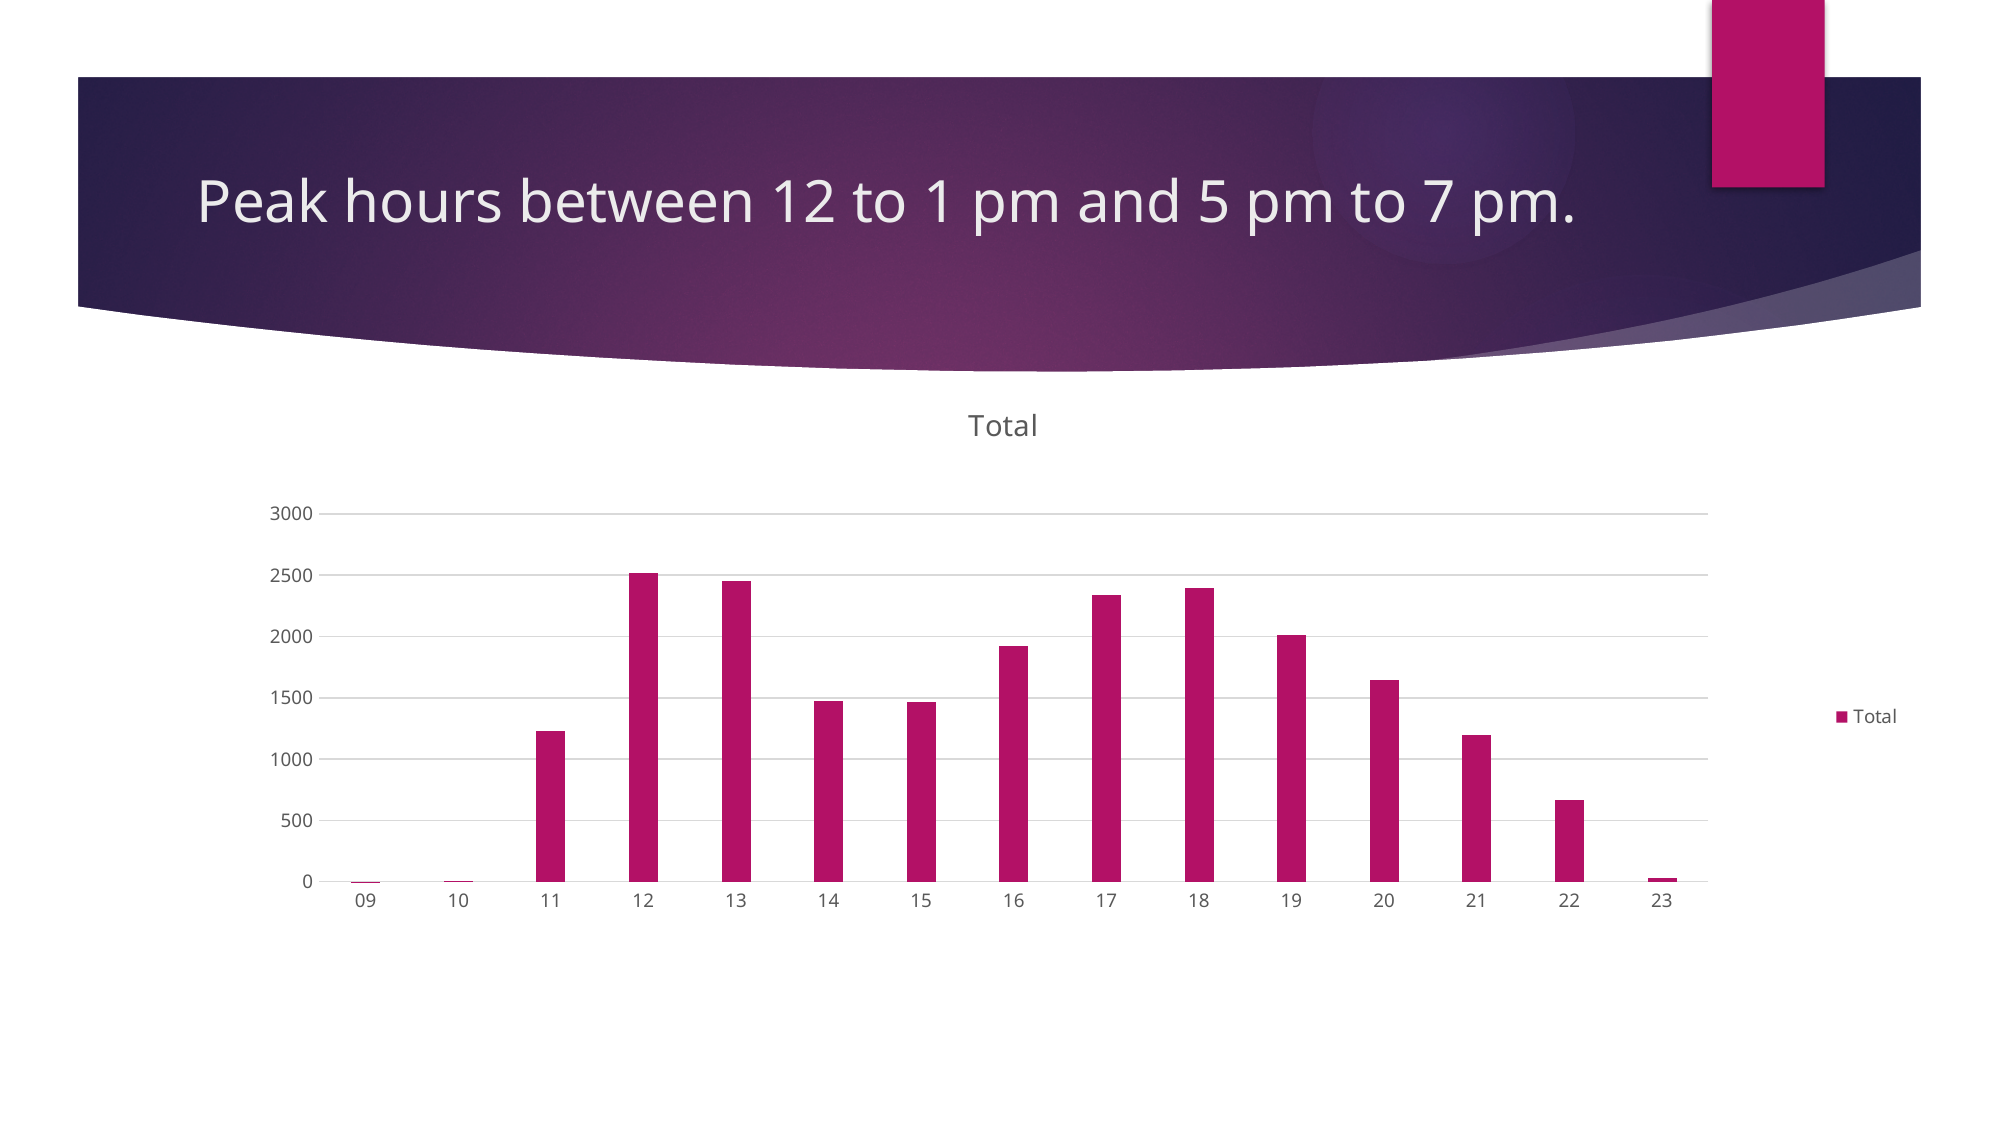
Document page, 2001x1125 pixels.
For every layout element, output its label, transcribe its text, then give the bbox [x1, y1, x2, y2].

title Peak hours between 12 to 1 pm and 5 pm to 7 pm. [181, 141, 1744, 258]
chart [90, 374, 1917, 1060]
